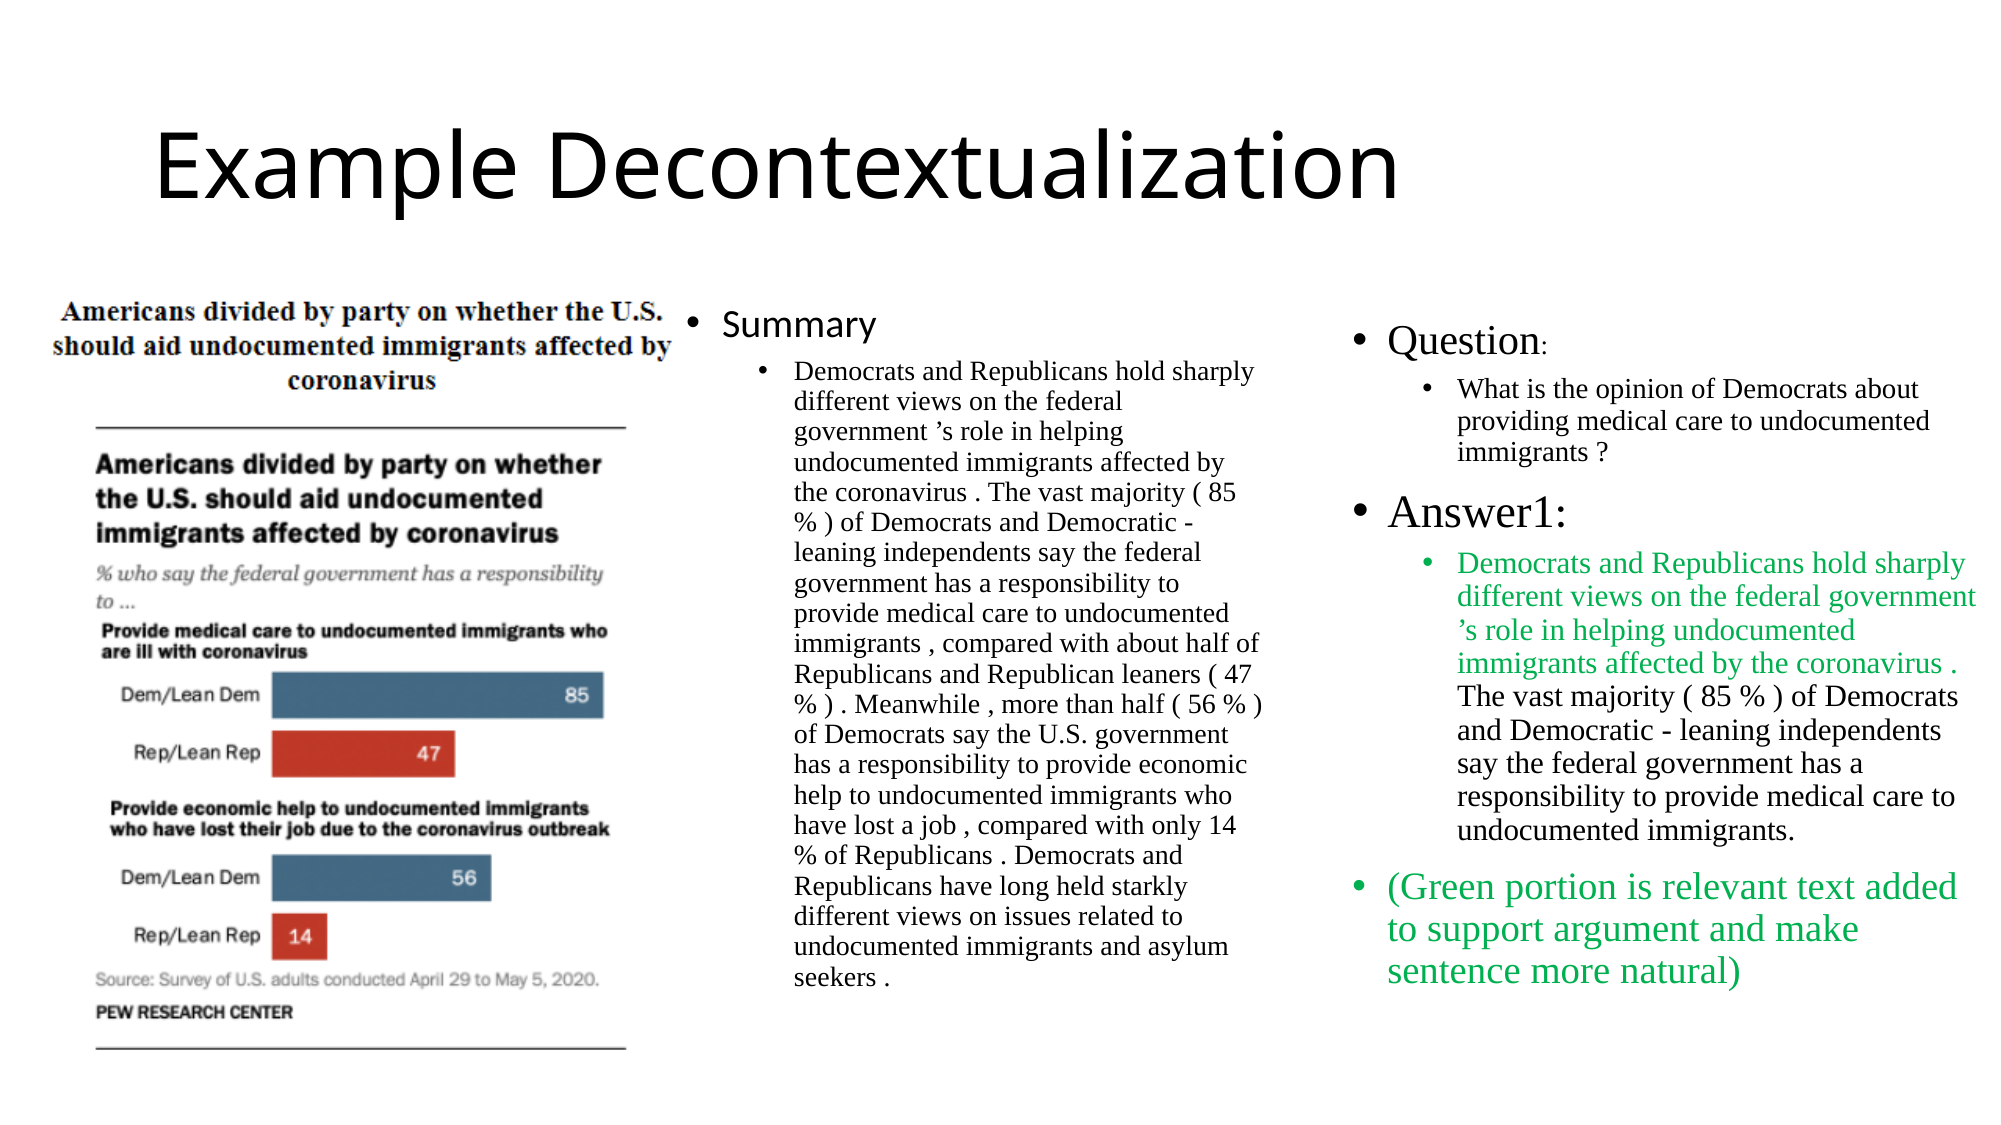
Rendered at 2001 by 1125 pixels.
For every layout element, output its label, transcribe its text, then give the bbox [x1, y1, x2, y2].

list Question: What is the opinion of Democrats about providing medical care to undocumented immigrants ? Answer1: Democrats and Republicans hold sharply different views on the federal government ’s role in helping undocumented immigrants affected by the coronavirus . The vast majority ( 85 % ) of Democrats and Democratic - leaning independents say the federal government has a responsibility to provide medical care to undocumented immigrants. (Green portion is relevant text added to support argument and make sentence more natural) [1337, 310, 1994, 1025]
title Example Decontextualization [137, 59, 1863, 278]
picture [49, 277, 686, 1086]
text_box Summary Democrats and Republicans hold sharply different views on the federal government ’s role in helping undocumented immigrants affected by the coronavirus . The vast majority ( 85 % ) of Democrats and Democratic - leaning independents say the federal government has a responsibility to provide medical care to undocumented immigrants , compared with about half of Republicans and Republican leaners ( 47 % ) . Meanwhile , more than half ( 56 % ) of Democrats say the U.S. government has a responsibility to provide economic help to undocumented immigrants who have lost a job , compared with only 14 % of Republicans . Democrats and Republicans have long held starkly different views on issues related to undocumented immigrants and asylum seekers . [686, 295, 1279, 1010]
